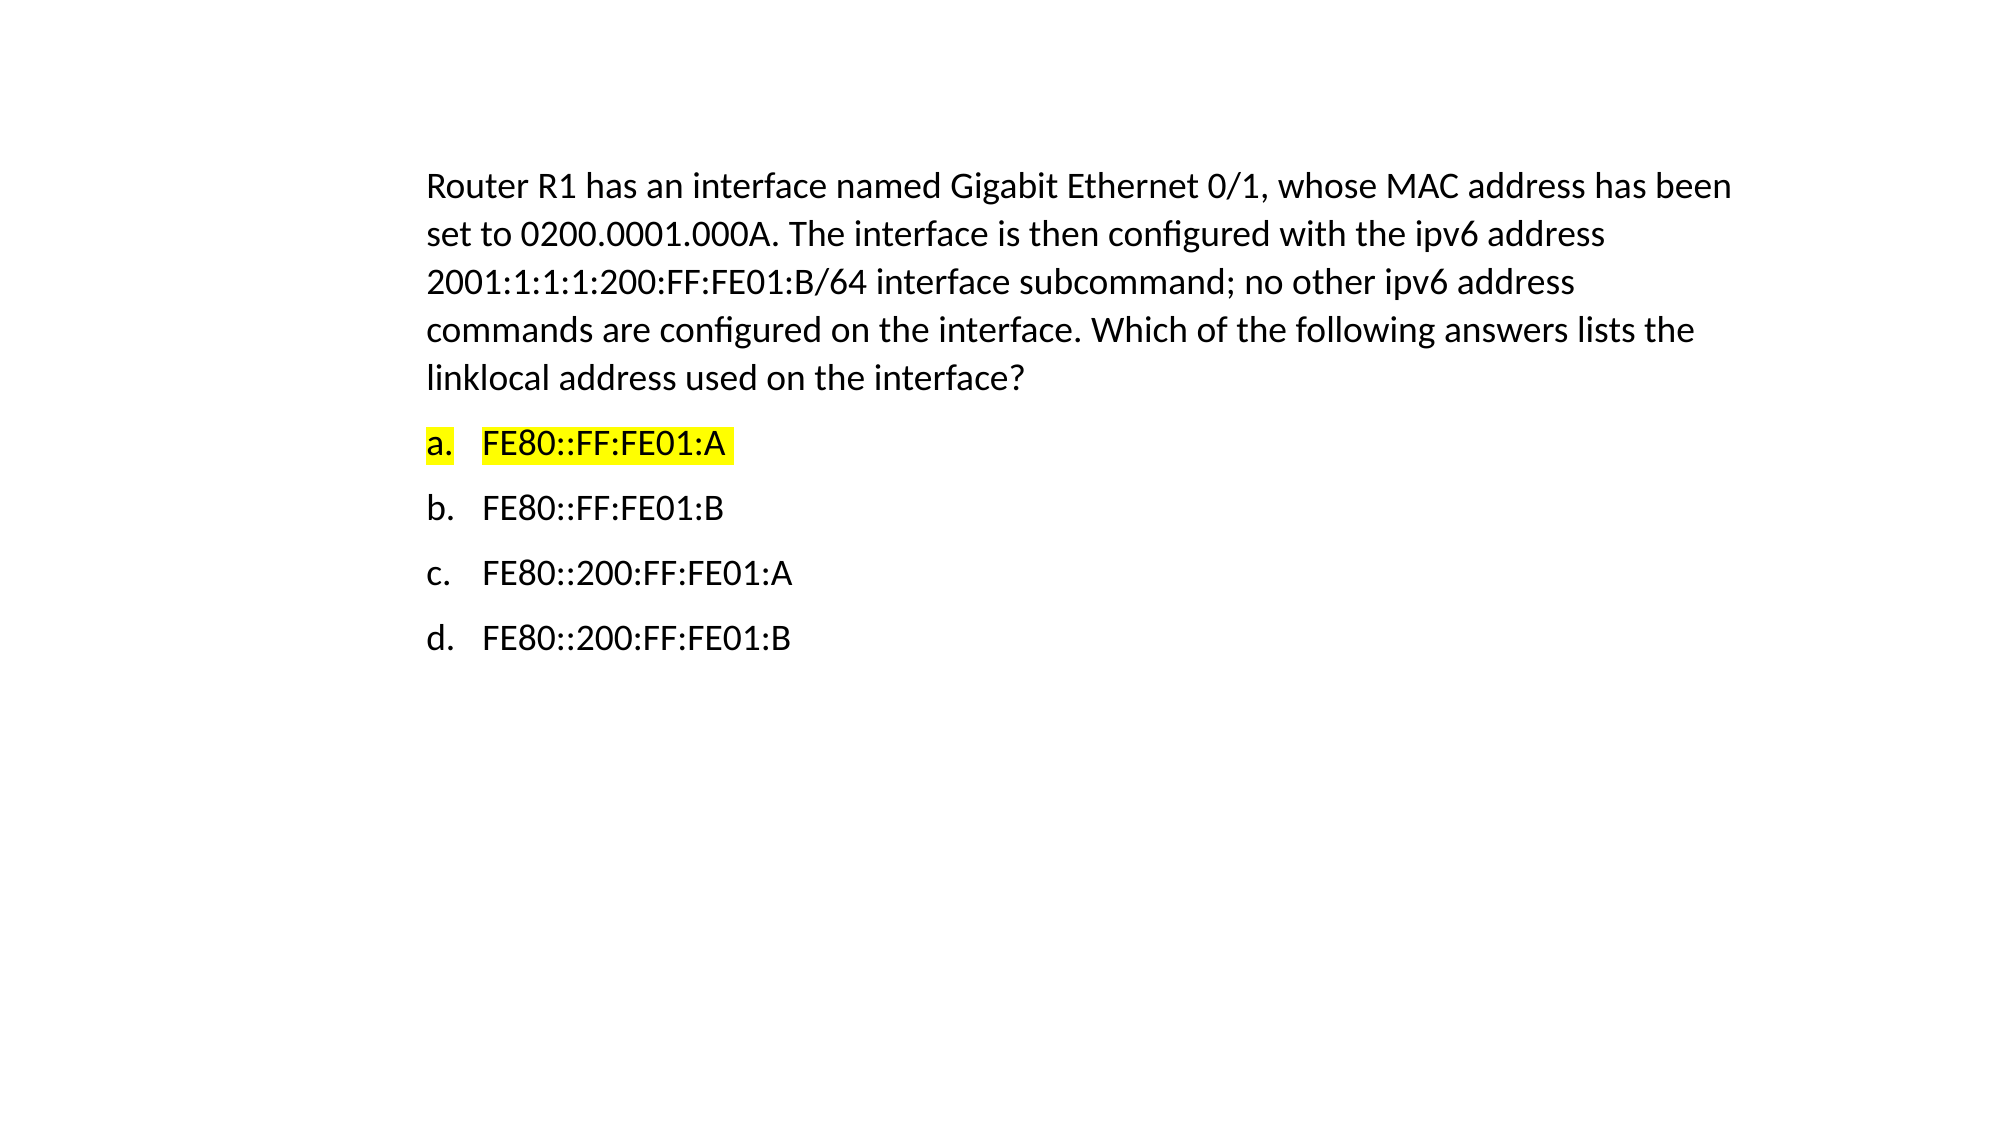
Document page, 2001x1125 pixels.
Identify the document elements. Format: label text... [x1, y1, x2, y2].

text_box Router R1 has an interface named Gigabit Ethernet 0/1, whose MAC address has been set to 0200.0001.000A. The interface is then configured with the ipv6 address 2001:1:1:1:200:FF:FE01:B/64 interface subcommand; no other ipv6 address commands are configured on the interface. Which of the following answers lists the linklocal address used on the interface? FE80::FF:FE01:A FE80::FF:FE01:B FE80::200:FF:FE01:A FE80::200:FF:FE01:B [411, 150, 1751, 665]
